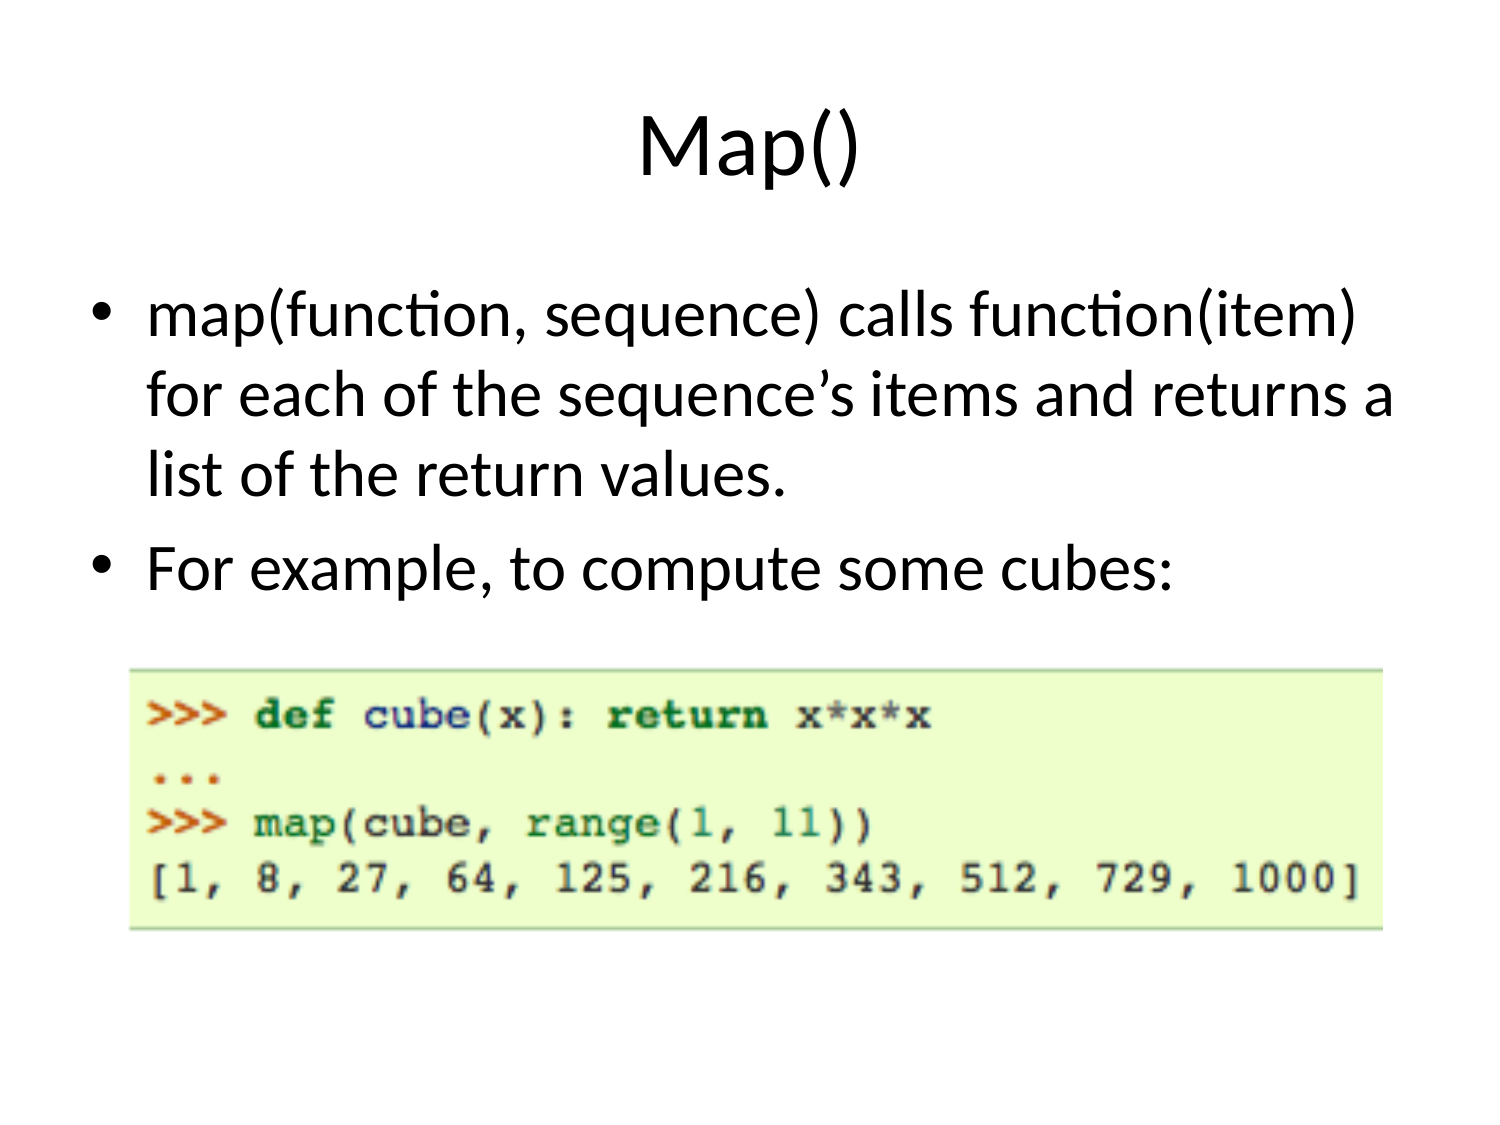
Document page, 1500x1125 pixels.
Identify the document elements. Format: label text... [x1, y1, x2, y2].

picture [110, 649, 1383, 942]
title Map() [75, 45, 1425, 233]
list map(function, sequence) calls function(item) for each of the sequence’s items and returns a list of the return values. For example, to compute some cubes: [75, 262, 1425, 1005]
